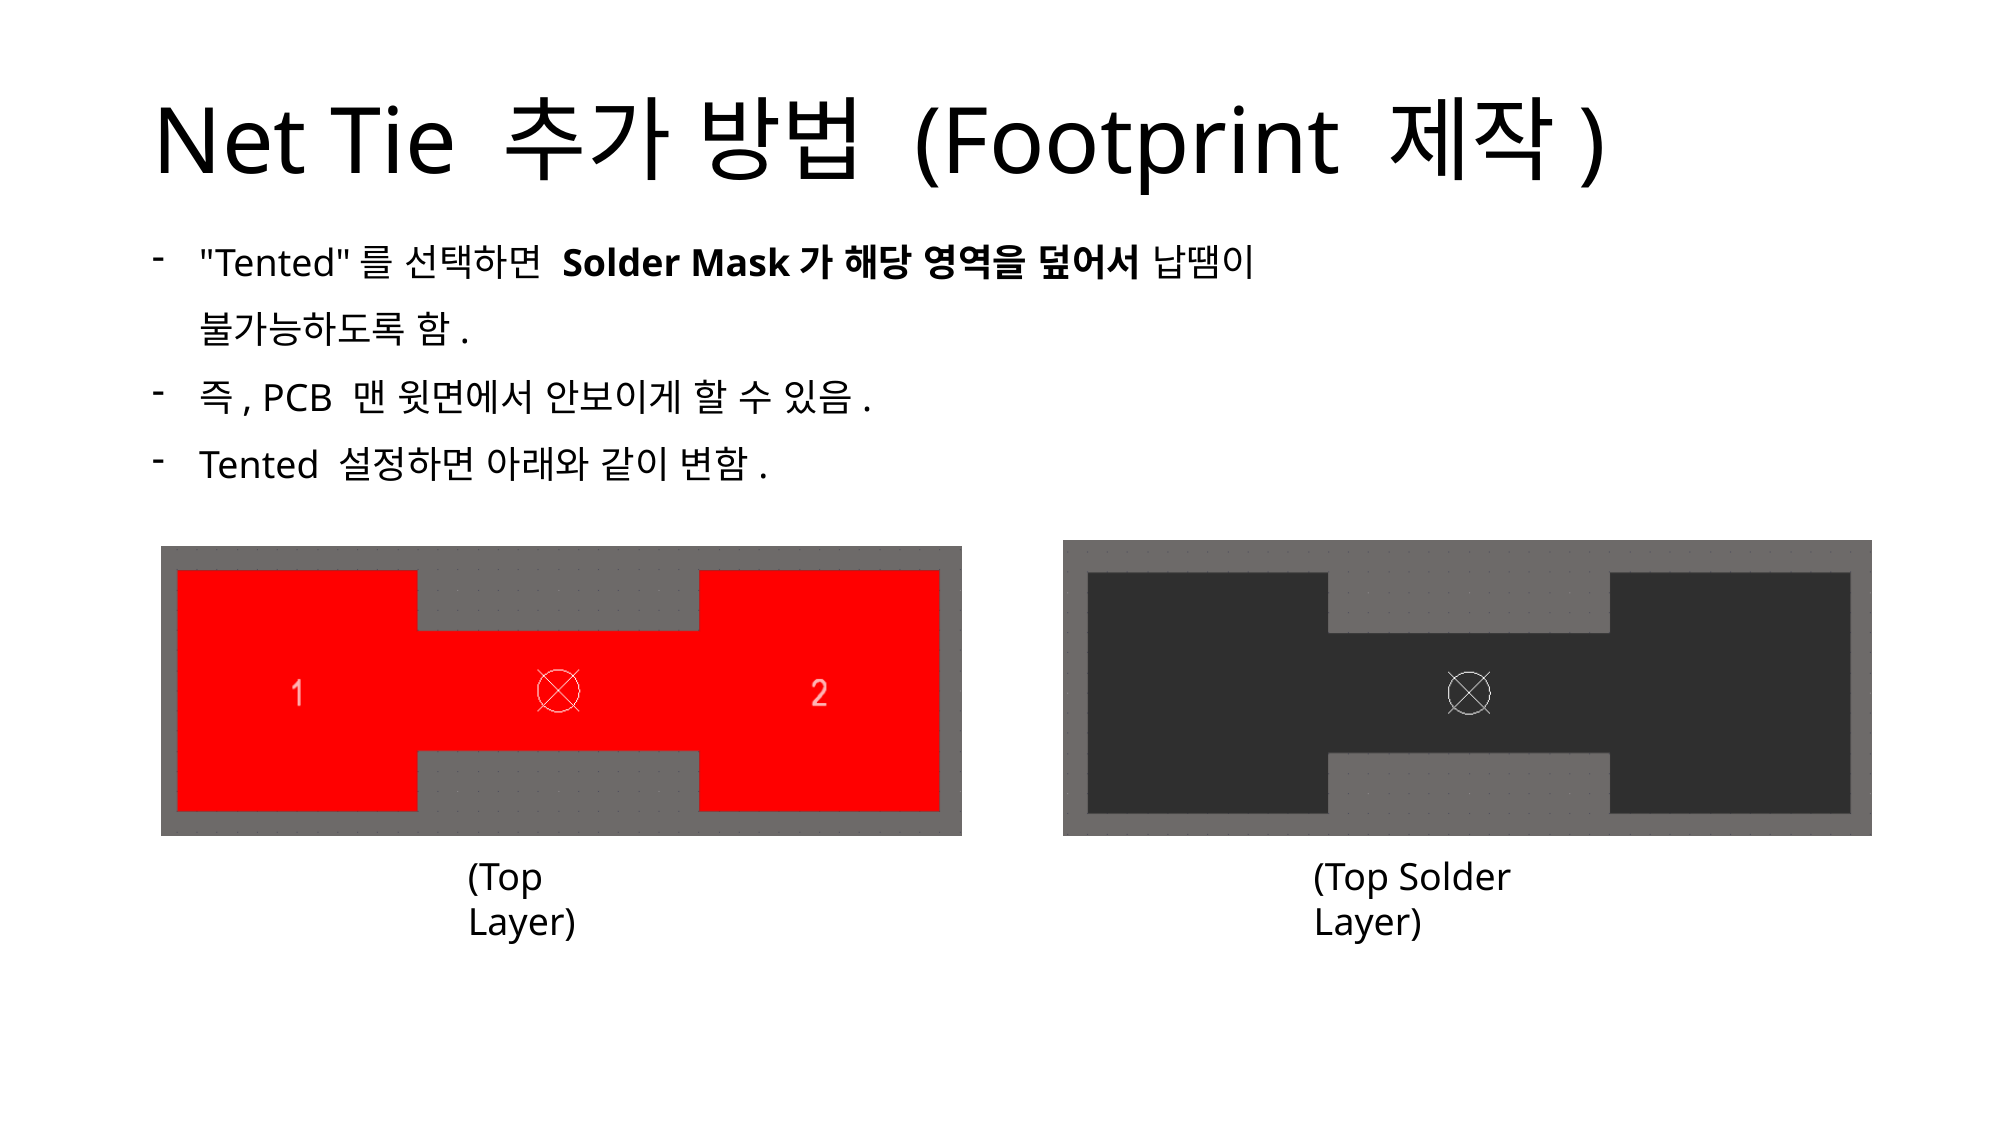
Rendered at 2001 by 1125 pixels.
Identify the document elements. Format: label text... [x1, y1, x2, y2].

picture [160, 546, 962, 836]
text_box "Tented"를 선택하면 Solder Mask가 해당 영역을 덮어서 납땜이 불가능하도록 함. 즉, PCB 맨 윗면에서 안보이게 할 수 있음. Tented 설정하면 아래와 같이 변함. [137, 208, 1316, 494]
text_box (Top Solder Layer) [1298, 845, 1636, 950]
title Net Tie 추가 방법 (Footprint 제작) [137, 59, 1863, 228]
text_box (Top Layer) [453, 845, 669, 950]
picture [1063, 539, 1872, 836]
